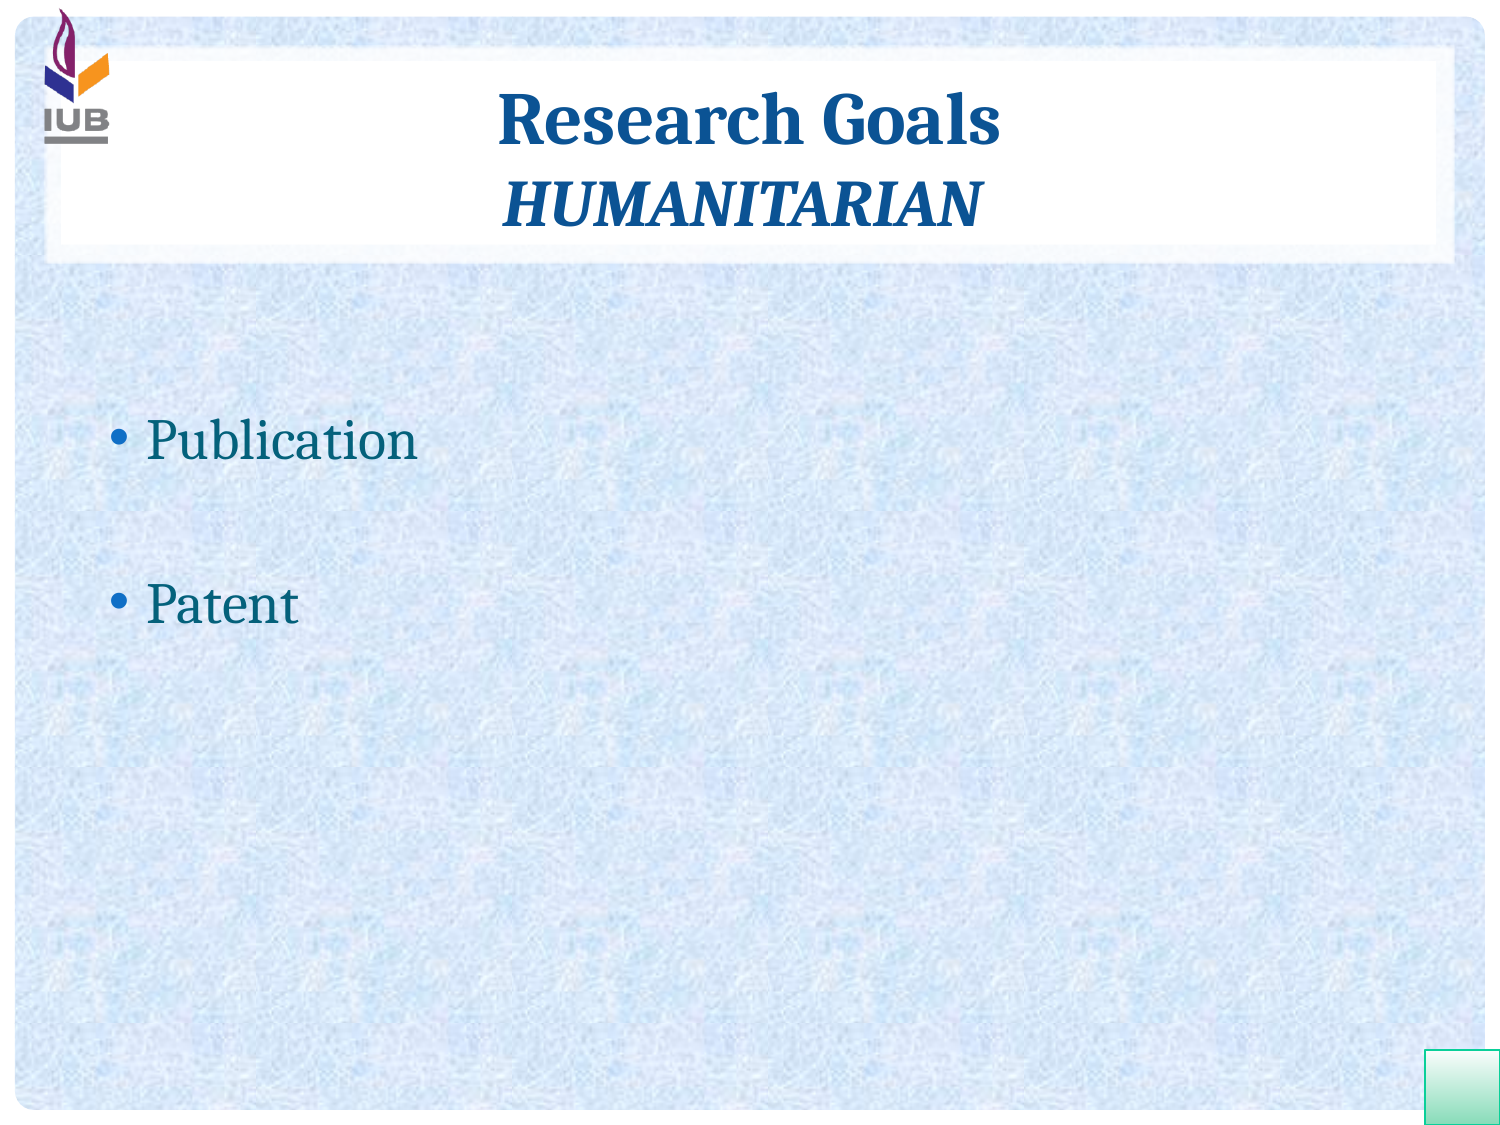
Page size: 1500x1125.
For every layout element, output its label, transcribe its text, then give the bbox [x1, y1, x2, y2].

text_box [1424, 1049, 1500, 1125]
list Publication Patent [75, 312, 1425, 1063]
picture [0, 0, 1485, 1110]
title Research Goals humanitarian [45, 50, 1455, 260]
